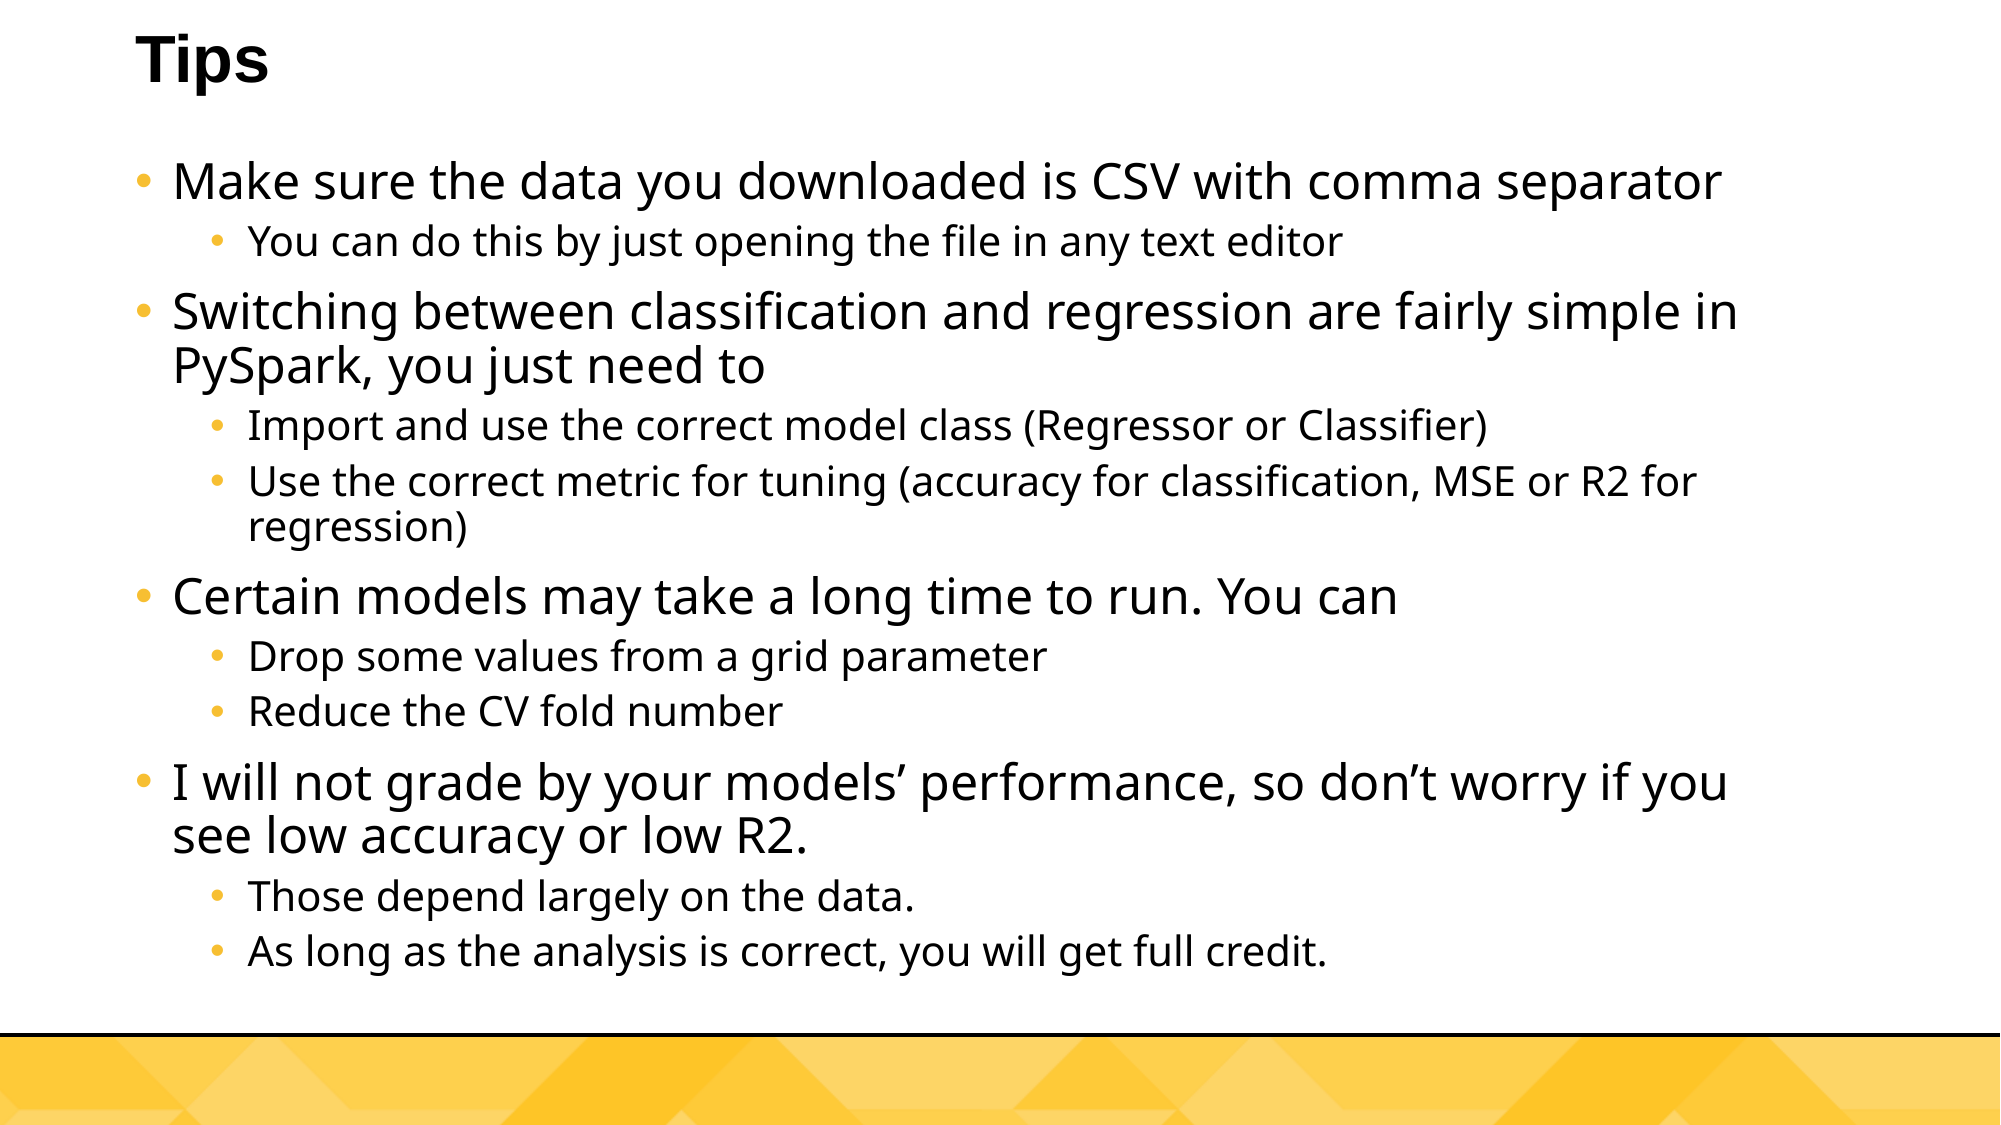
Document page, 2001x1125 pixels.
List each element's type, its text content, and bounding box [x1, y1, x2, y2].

list Make sure the data you downloaded is CSV with comma separator You can do this by just opening the file in any text editor Switching between classification and regression are fairly simple in PySpark, you just need to Import and use the correct model class (Regressor or Classifier) Use the correct metric for tuning (accuracy for classification, MSE or R2 for regression) Certain models may take a long time to run. You can Drop some values from a grid parameter Reduce the CV fold number I will not grade by your models’ performance, so don’t worry if you see low accuracy or low R2. Those depend largely on the data. As long as the analysis is correct, you will get full credit. [120, 148, 1819, 1006]
title Tips [120, 17, 1846, 128]
